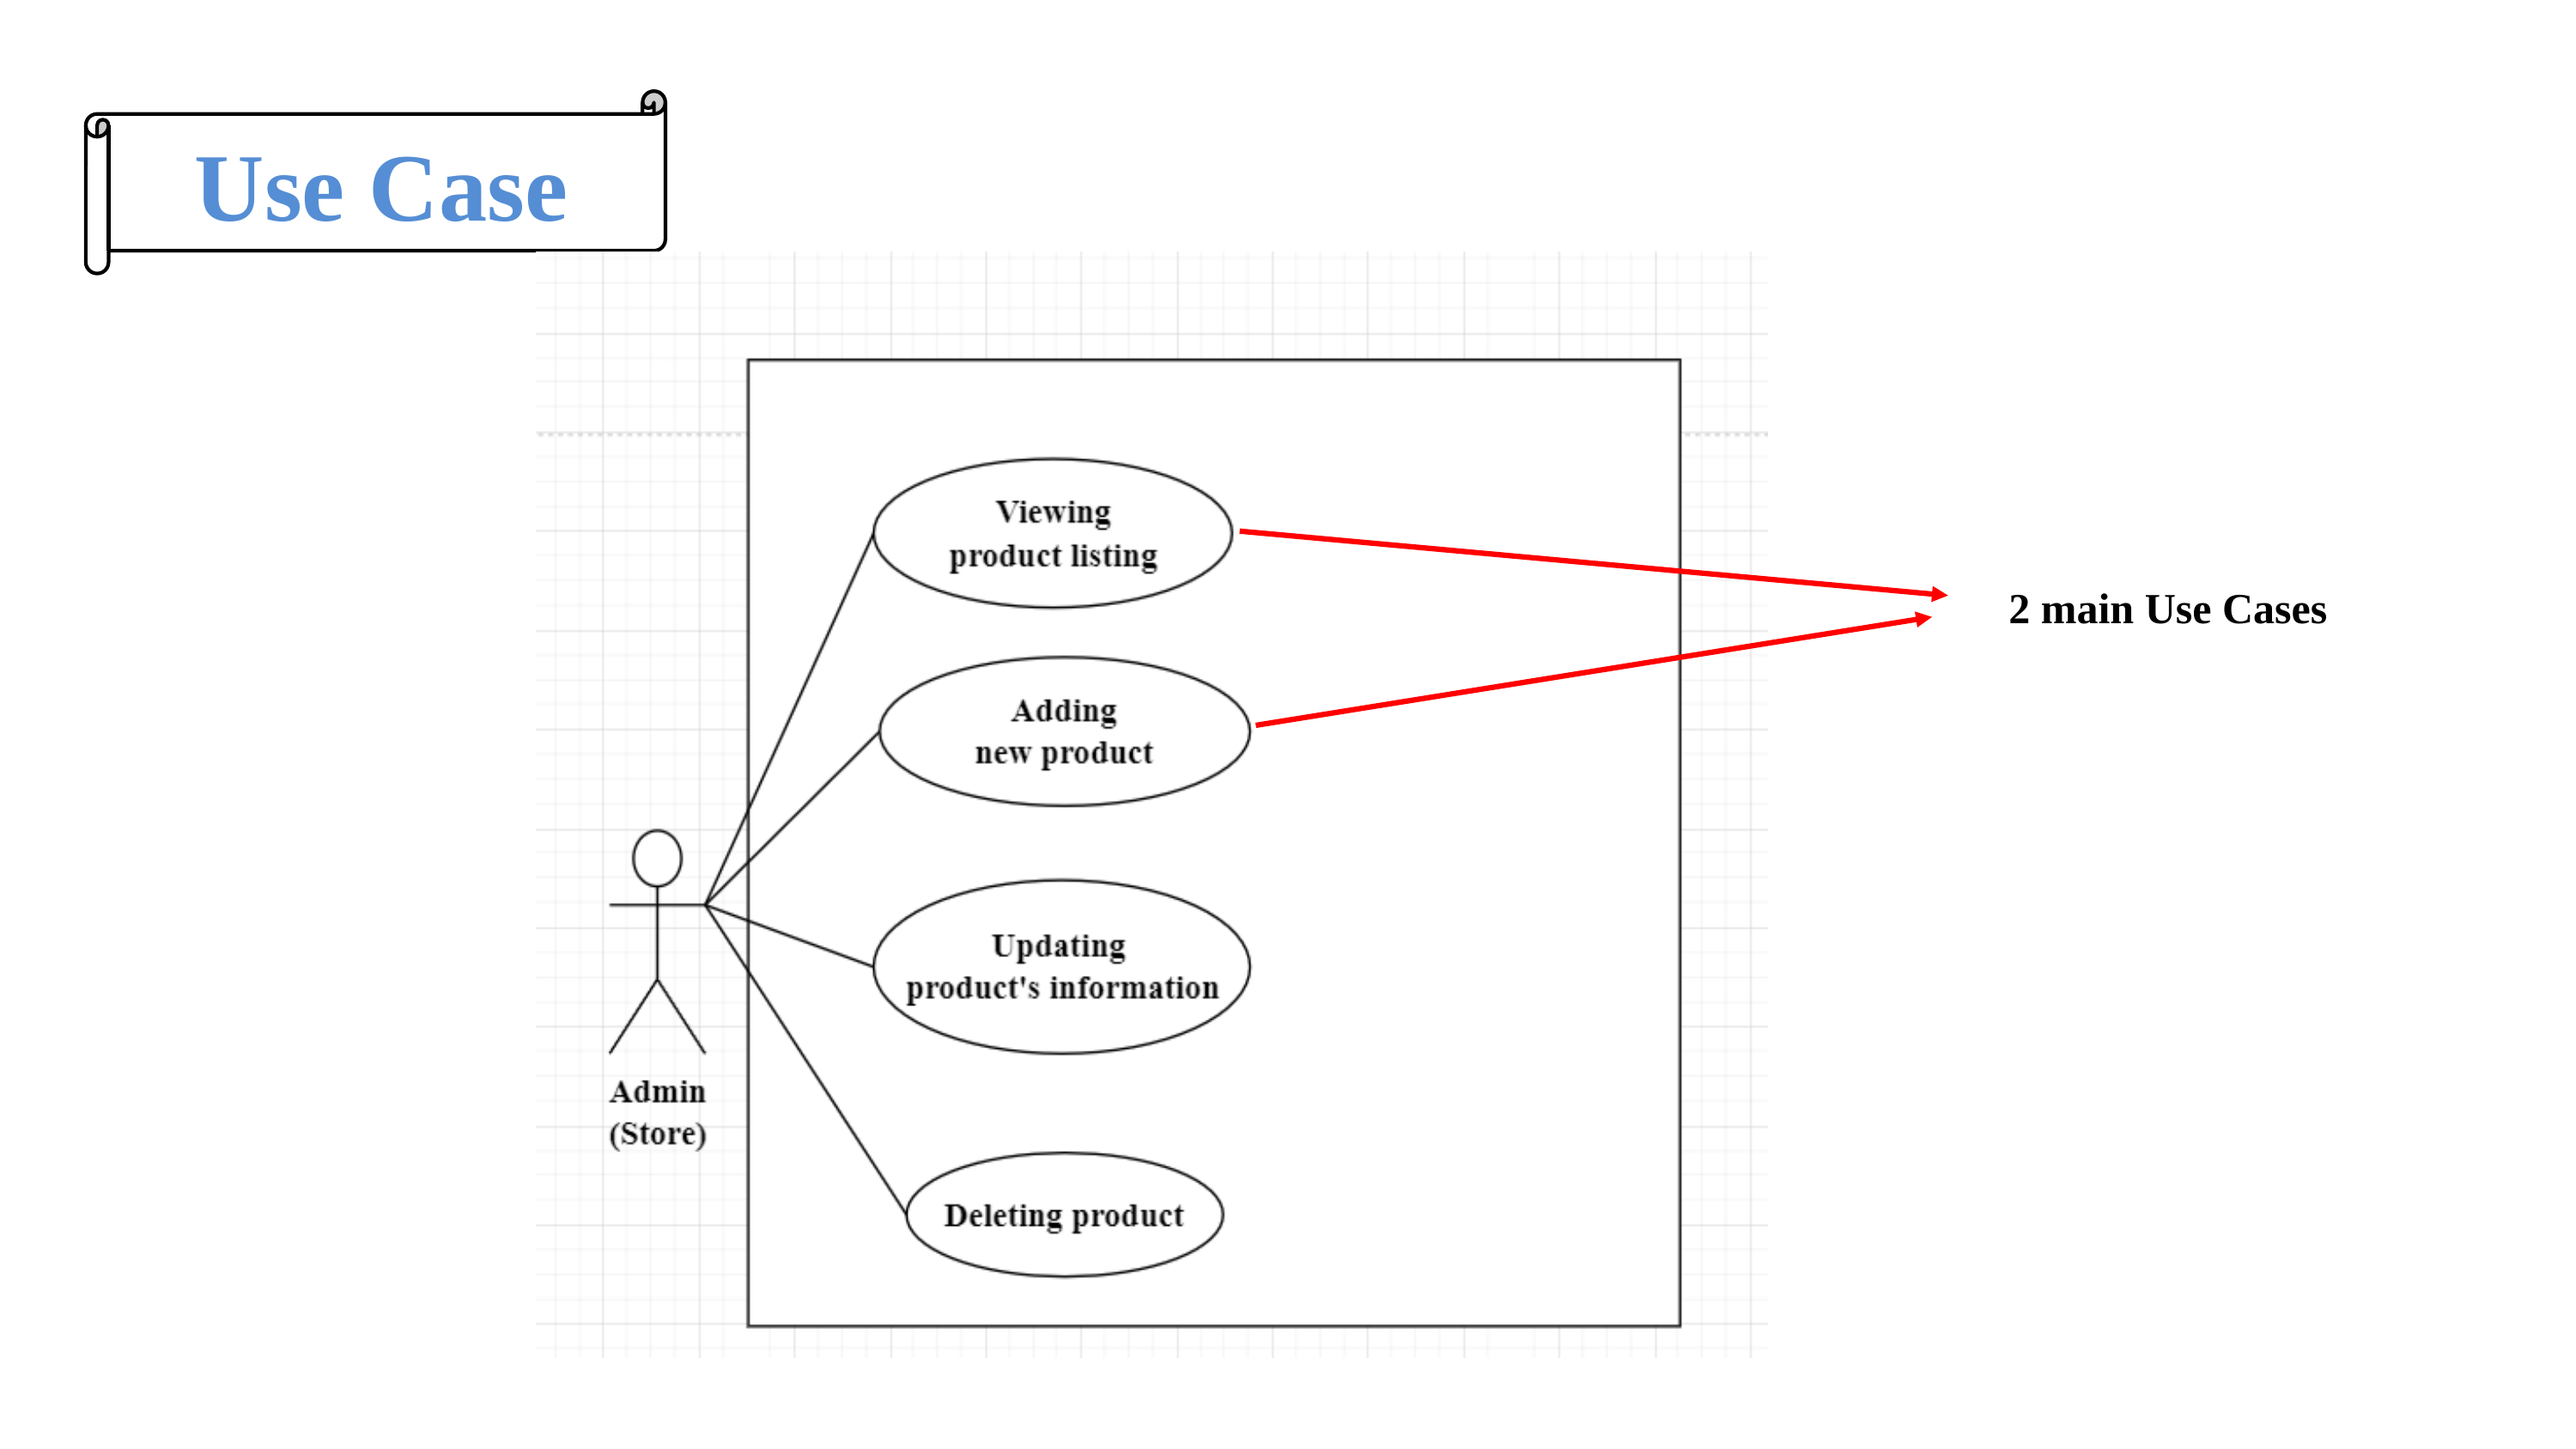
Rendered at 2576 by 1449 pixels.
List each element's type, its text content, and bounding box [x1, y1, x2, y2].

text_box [1255, 616, 1933, 726]
text_box 2 main Use Cases [1771, 574, 2576, 639]
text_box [1239, 530, 1948, 596]
text_box Use Case [83, 89, 668, 276]
picture [536, 252, 1768, 1358]
